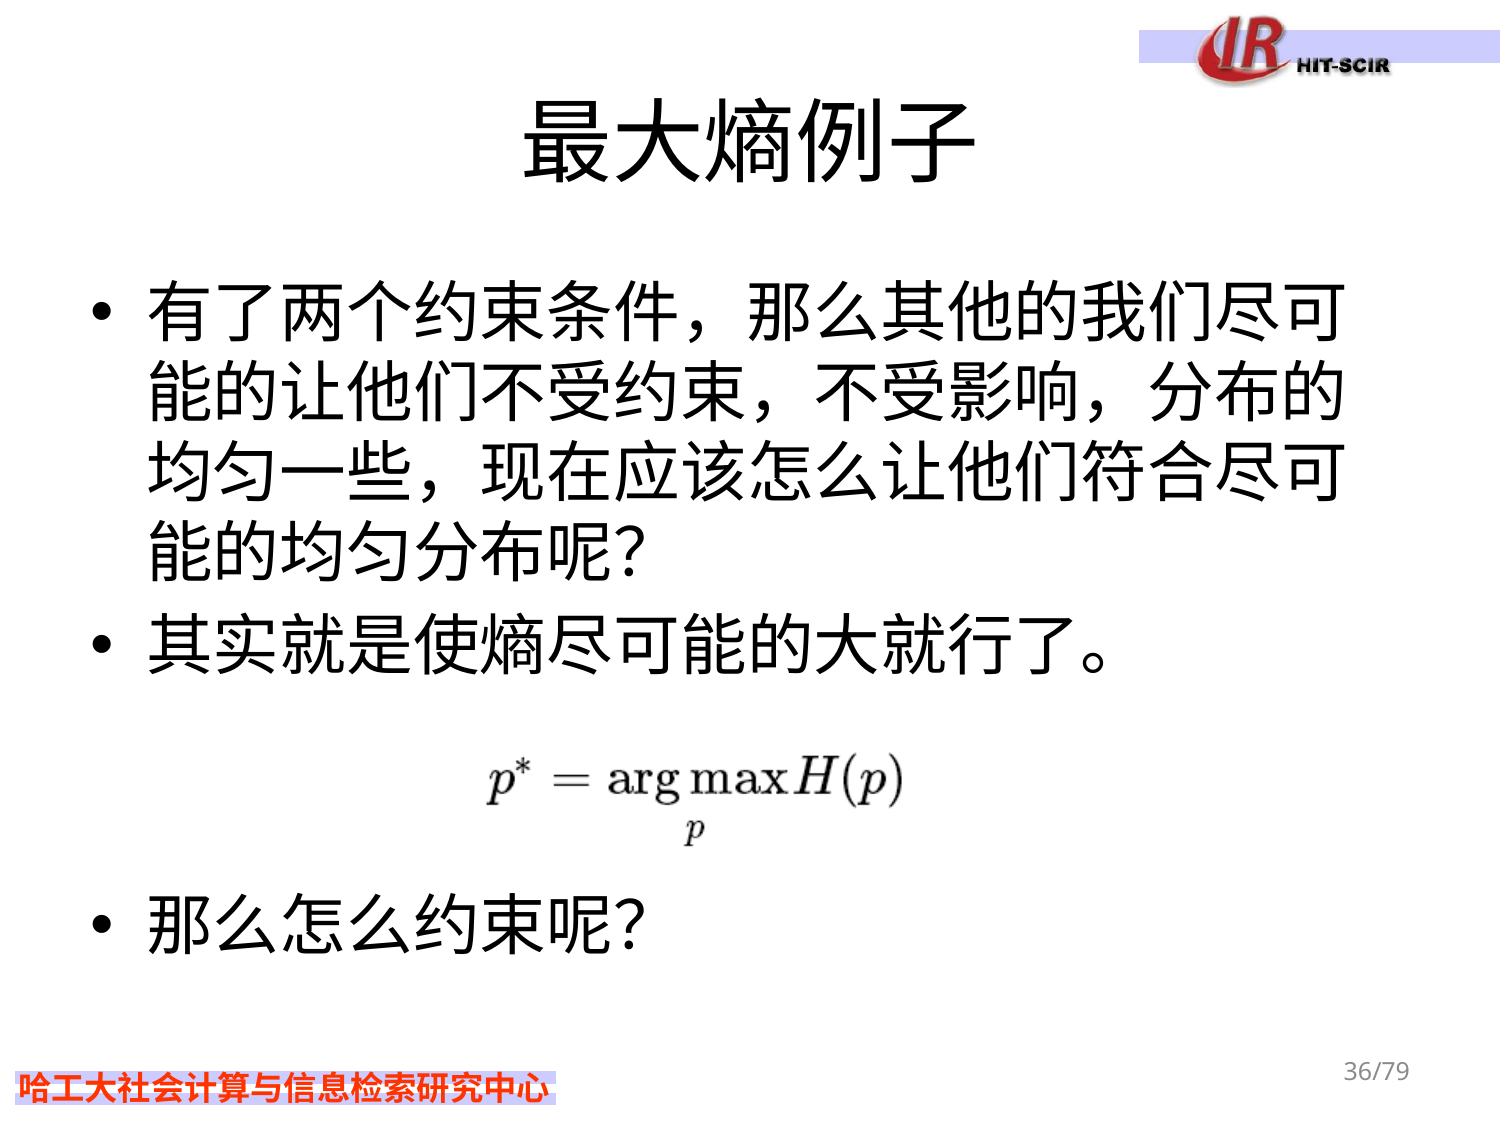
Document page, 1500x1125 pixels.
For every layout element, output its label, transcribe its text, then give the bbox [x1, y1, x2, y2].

title 最大熵例子 [75, 45, 1425, 233]
list 有了两个约束条件，那么其他的我们尽可能的让他们不受约束，不受影响，分布的均匀一些，现在应该怎么让他们符合尽可能的均匀分布呢？ 其实就是使熵尽可能的大就行了。 那么怎么约束呢？ [75, 262, 1425, 1005]
picture [1139, 4, 1500, 88]
picture [442, 715, 977, 870]
slide_number 36/79 [1074, 1042, 1425, 1103]
picture [0, 1054, 585, 1125]
